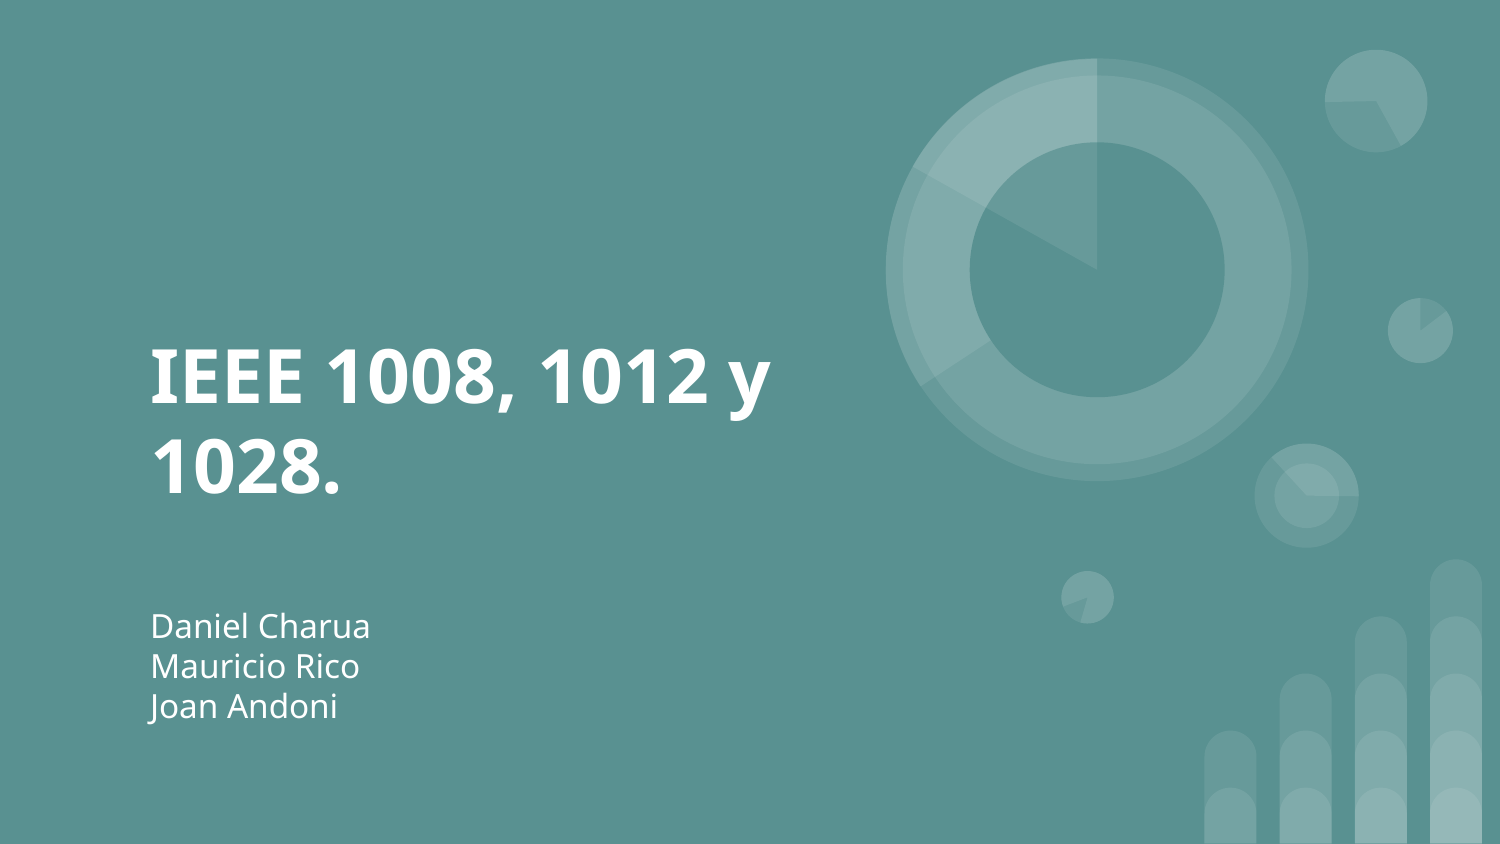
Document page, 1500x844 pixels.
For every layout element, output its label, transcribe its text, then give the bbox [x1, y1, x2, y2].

subtitle Daniel Charua Mauricio Rico Joan Andoni [135, 589, 834, 704]
title IEEE 1008, 1012 y 1028. [135, 264, 834, 572]
